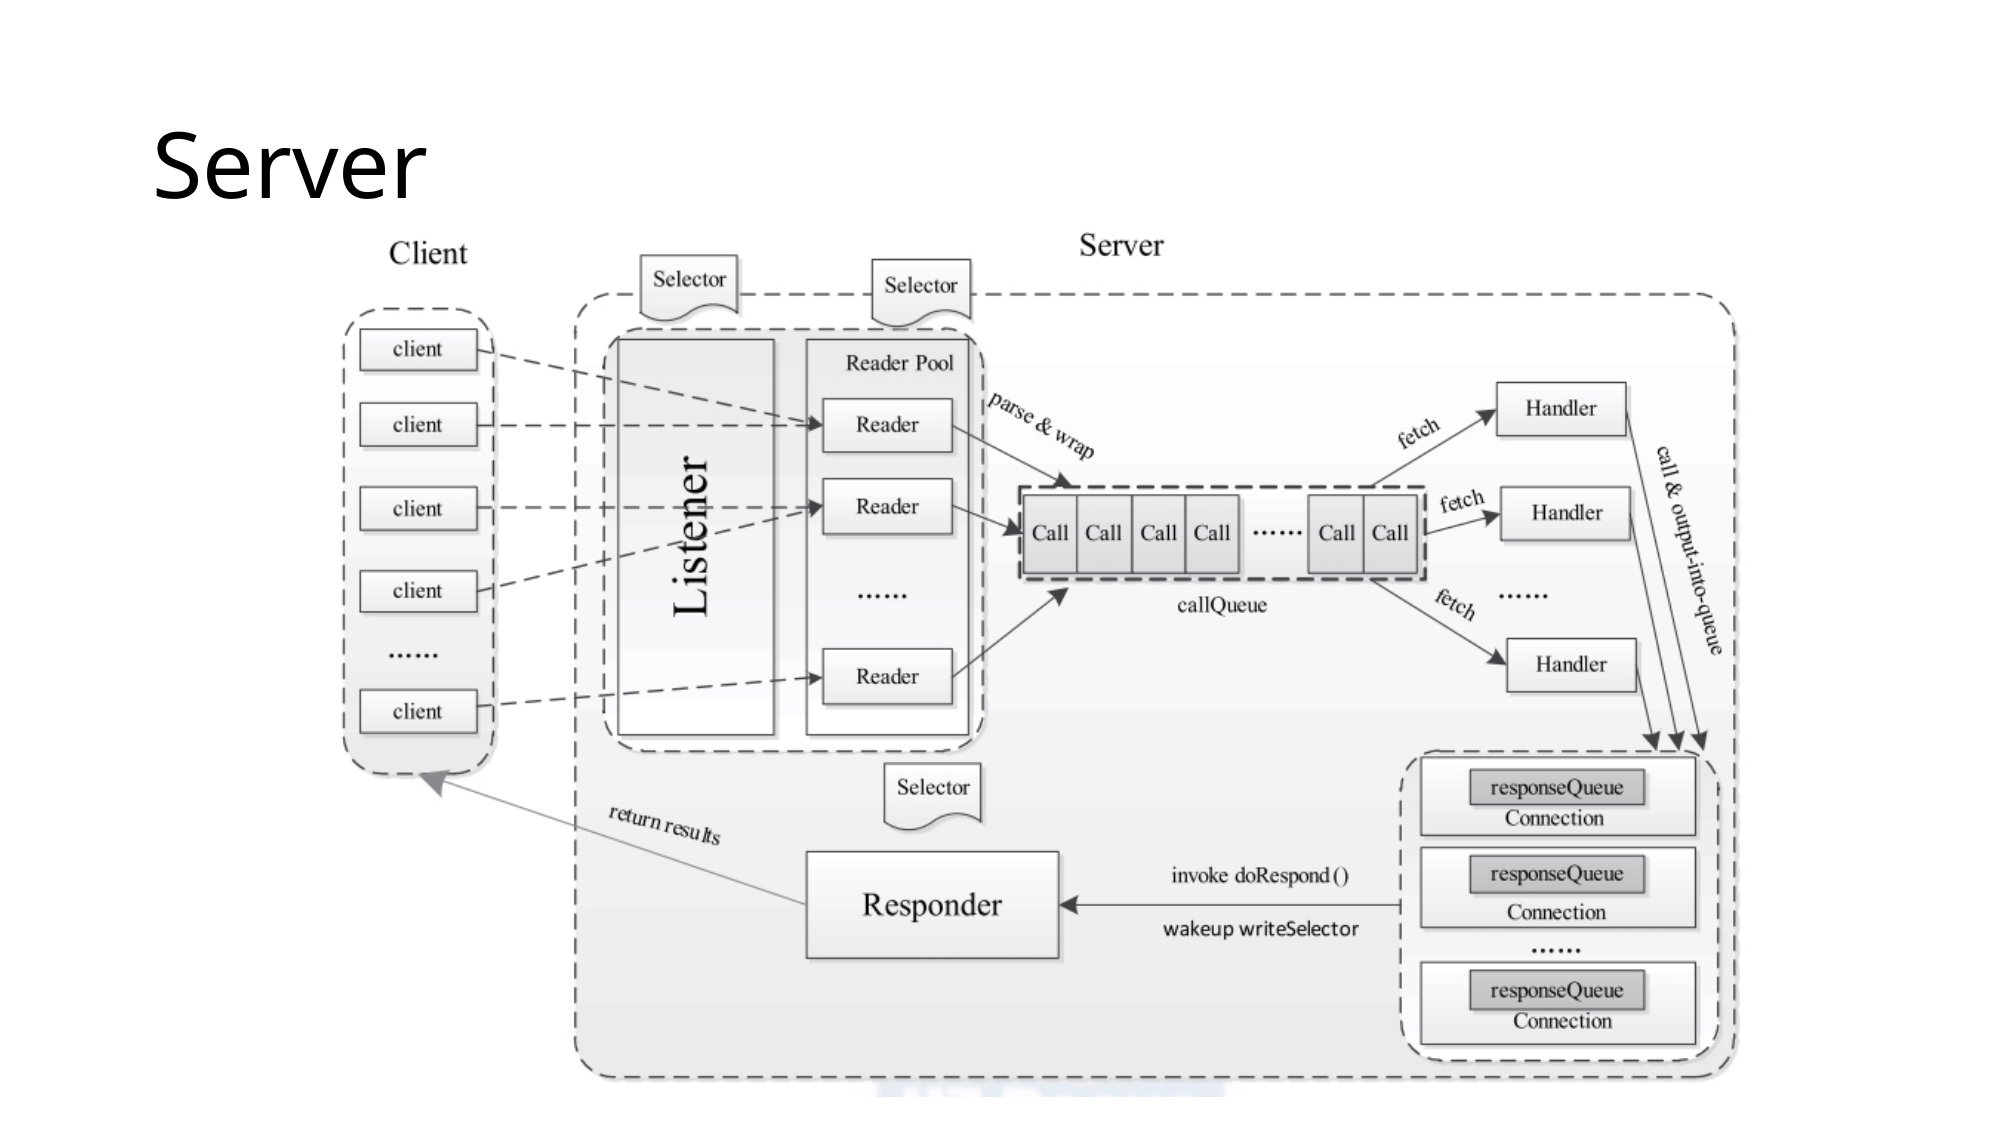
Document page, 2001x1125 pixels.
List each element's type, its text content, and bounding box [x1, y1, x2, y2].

title Server [137, 59, 1863, 278]
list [302, 225, 1775, 1097]
